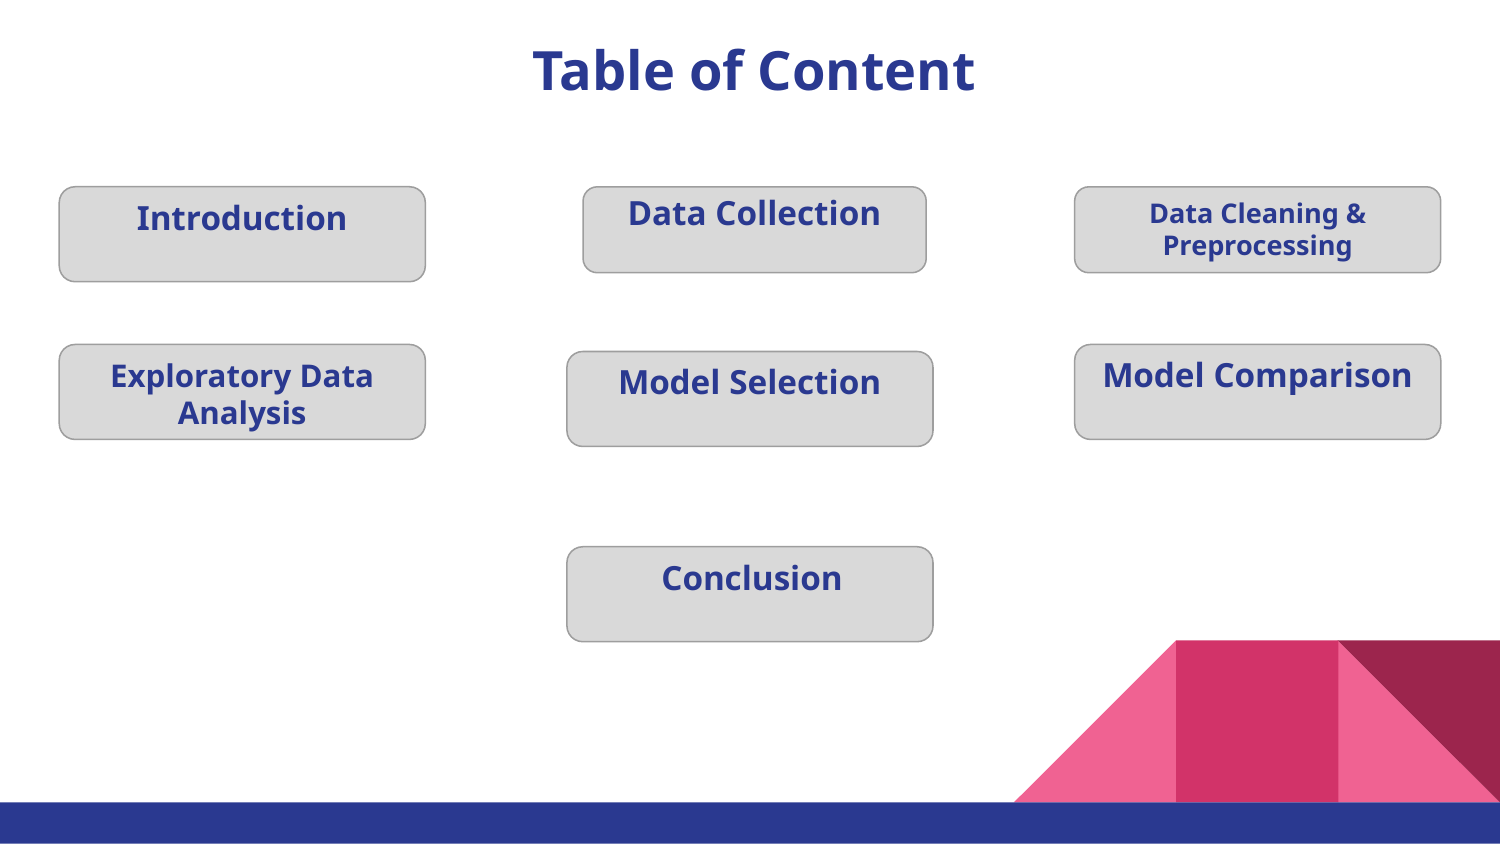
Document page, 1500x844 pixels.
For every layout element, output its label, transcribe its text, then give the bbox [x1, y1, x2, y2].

text_box Exploratory Data Analysis [59, 344, 426, 440]
text_box Data Collection [583, 186, 927, 273]
text_box Table of Content [411, 21, 1098, 142]
text_box Model Comparison [1074, 344, 1441, 440]
text_box Introduction [59, 186, 426, 282]
text_box Model Selection [566, 351, 934, 447]
text_box Data Cleaning & Preprocessing [1074, 186, 1441, 273]
text_box Conclusion [566, 546, 934, 642]
